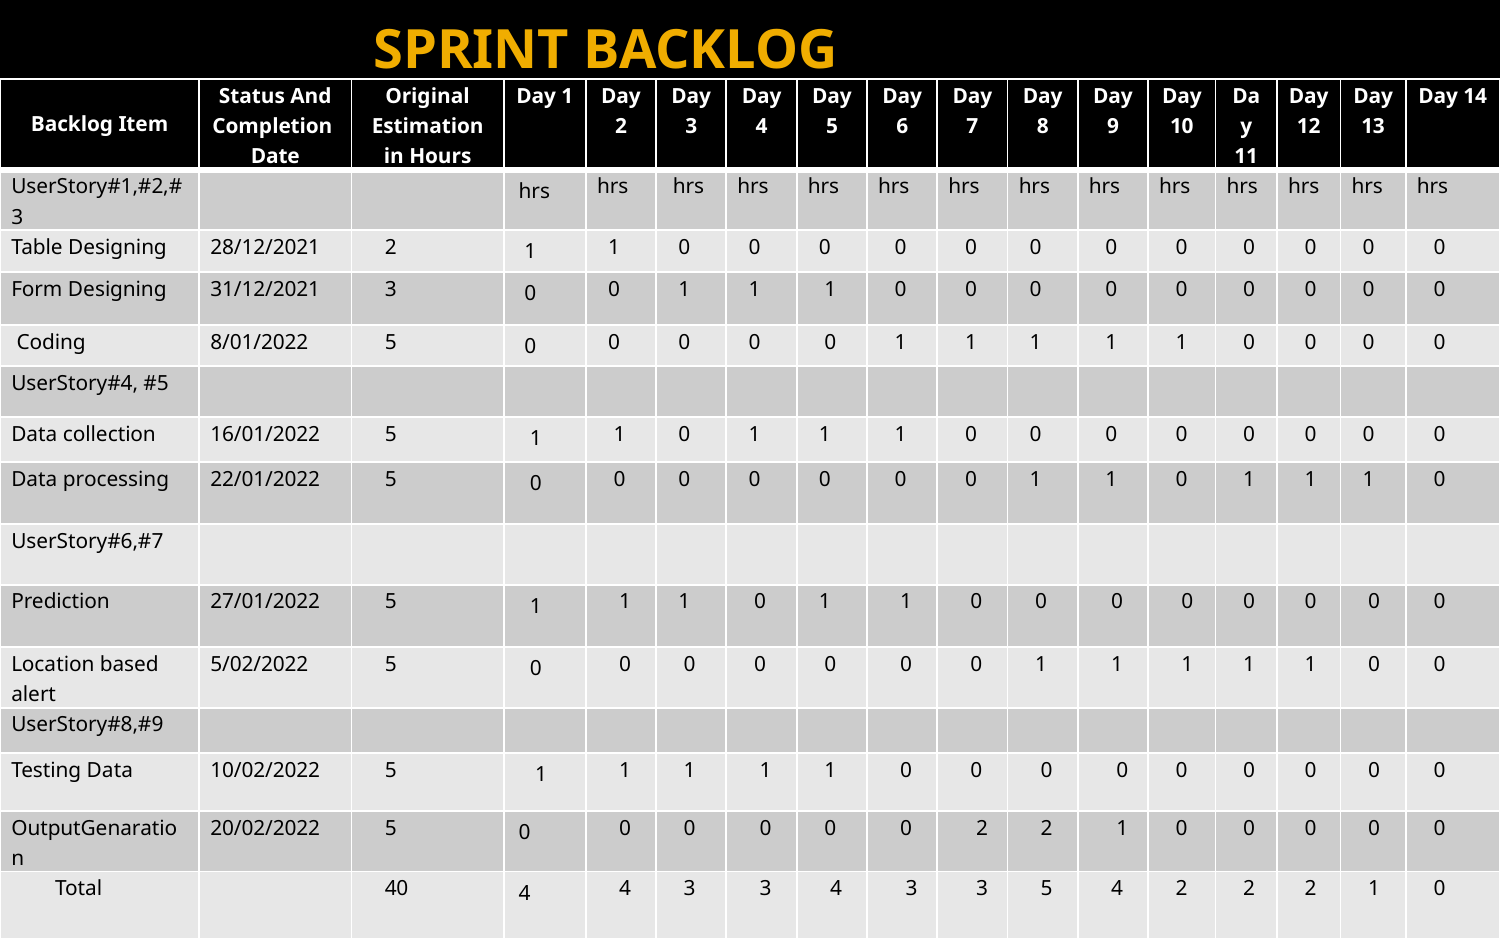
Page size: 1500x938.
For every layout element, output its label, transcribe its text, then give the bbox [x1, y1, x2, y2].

table_cell 0 [1407, 754, 1499, 810]
table_cell 22/01/2022 [200, 463, 351, 523]
table_cell [1341, 709, 1405, 752]
table_cell 1 [505, 231, 585, 271]
table_cell 31/12/2021 [200, 273, 351, 324]
table_cell 1 [1341, 463, 1405, 523]
table_header Status And Completion Date [200, 80, 351, 167]
table_cell 0 [505, 326, 585, 365]
table_cell 0 [1278, 812, 1340, 871]
table_cell 0 [868, 648, 936, 707]
table_cell 0 [1278, 326, 1340, 365]
table_cell 0 [868, 754, 936, 810]
table_cell 1 [798, 273, 866, 324]
table_cell 0 [1341, 418, 1405, 461]
table_cell 0 [1278, 231, 1340, 271]
table_cell 1 [868, 418, 936, 461]
table_cell 5 [352, 812, 503, 871]
table_cell hrs [727, 173, 796, 229]
table_cell [1216, 367, 1276, 416]
table_cell 1 [587, 586, 655, 646]
table_cell 0 [938, 273, 1007, 324]
table_cell hrs [938, 173, 1007, 229]
table_cell 5 [352, 586, 503, 646]
table_cell 0 [1216, 273, 1276, 324]
table_cell [798, 367, 866, 416]
table_cell 0 [587, 326, 655, 365]
table_cell 0 [1079, 273, 1147, 324]
table_cell [352, 709, 503, 752]
table_cell [1407, 525, 1499, 584]
table_cell 1 [1149, 326, 1215, 365]
table_cell UserStory#6,#7 [1, 525, 198, 584]
table_cell 1 [938, 326, 1007, 365]
table_header Day 5 [798, 80, 866, 167]
table_cell 0 [657, 326, 725, 365]
table_cell 0 [1407, 648, 1499, 707]
table_cell 8/01/2022 [200, 326, 351, 365]
table_cell 2 [1278, 872, 1340, 938]
table_cell 1 [1008, 648, 1077, 707]
table_cell 0 [798, 231, 866, 271]
table_cell 1 [1079, 812, 1147, 871]
table_cell 0 [657, 463, 725, 523]
table_cell 0 [587, 812, 655, 871]
table_cell UserStory#1,#2,#3 [1, 173, 198, 229]
table_cell 4 [505, 872, 585, 938]
table_header Day 14 [1407, 80, 1499, 167]
table_cell 1 [1216, 648, 1276, 707]
table_cell [1341, 367, 1405, 416]
table_cell Form Designing [1, 273, 198, 324]
table_cell 0 [1149, 273, 1215, 324]
table_header Day 6 [868, 80, 936, 167]
table_cell 1 [1149, 648, 1215, 707]
table_cell Location based alert [1, 648, 198, 707]
table_cell [727, 367, 796, 416]
table_cell hrs [798, 173, 866, 229]
table_cell 0 [1149, 231, 1215, 271]
table_cell 3 [352, 273, 503, 324]
table_cell [1079, 367, 1147, 416]
table_cell [1008, 709, 1077, 752]
table_cell [938, 525, 1007, 584]
table_cell 40 [352, 872, 503, 938]
table_header Day 12 [1278, 80, 1340, 167]
table_cell [1341, 525, 1405, 584]
table_cell Testing Data [1, 754, 198, 810]
table_cell 0 [727, 463, 796, 523]
table_cell 2 [938, 812, 1007, 871]
table_cell hrs [1008, 173, 1077, 229]
table_cell [798, 709, 866, 752]
table_cell 0 [1278, 418, 1340, 461]
table_cell 0 [1216, 418, 1276, 461]
table_cell [200, 525, 351, 584]
table_header Day 3 [657, 80, 725, 167]
table_cell 0 [727, 326, 796, 365]
table_header Backlog Item [1, 80, 198, 167]
table_cell 1 [868, 586, 936, 646]
table_header Original Estimation in Hours [352, 80, 503, 167]
table_cell [1278, 367, 1340, 416]
table_cell 20/02/2022 [200, 812, 351, 871]
table_header Day 10 [1149, 80, 1215, 167]
table_cell [938, 367, 1007, 416]
table_header Day 2 [587, 80, 655, 167]
table_cell 1 [1278, 463, 1340, 523]
table_cell [727, 709, 796, 752]
table_cell 0 [1008, 231, 1077, 271]
table_cell 0 [1407, 872, 1499, 938]
table_cell 1 [727, 754, 796, 810]
table_cell 0 [1079, 418, 1147, 461]
table_cell hrs [1341, 173, 1405, 229]
table_header Day 13 [1341, 80, 1405, 167]
table_cell 0 [868, 812, 936, 871]
table_cell hrs [657, 173, 725, 229]
table_cell 0 [1149, 754, 1215, 810]
table_cell 5 [352, 648, 503, 707]
table_cell 1 [727, 418, 796, 461]
table_cell 0 [938, 754, 1007, 810]
table_cell 0 [1407, 326, 1499, 365]
table_cell 4 [798, 872, 866, 938]
table_cell [727, 525, 796, 584]
table_cell [587, 367, 655, 416]
table_cell [1216, 525, 1276, 584]
table_cell 0 [868, 273, 936, 324]
table_cell [1278, 525, 1340, 584]
table_cell 5/02/2022 [200, 648, 351, 707]
table_cell 2 [352, 231, 503, 271]
table_cell 0 [1341, 586, 1405, 646]
table_cell UserStory#8,#9 [1, 709, 198, 752]
table_cell 5 [352, 754, 503, 810]
table_cell hrs [505, 173, 585, 229]
table_cell [505, 709, 585, 752]
table_cell 5 [1008, 872, 1077, 938]
table_cell 0 [938, 463, 1007, 523]
title SPRINT BACKLOG [75, 0, 1425, 78]
table_cell 0 [1079, 754, 1147, 810]
table_cell 0 [938, 231, 1007, 271]
table_cell [1149, 709, 1215, 752]
table_cell [657, 525, 725, 584]
table_cell 0 [657, 418, 725, 461]
table_cell [657, 709, 725, 752]
table_cell 0 [1341, 326, 1405, 365]
table_cell 1 [657, 273, 725, 324]
table_cell 0 [1216, 326, 1276, 365]
table_cell 4 [1079, 872, 1147, 938]
table_cell 0 [1008, 418, 1077, 461]
table_cell hrs [1079, 173, 1147, 229]
table_cell [352, 367, 503, 416]
table_cell 0 [727, 231, 796, 271]
table_cell 0 [938, 418, 1007, 461]
table_cell 0 [1341, 231, 1405, 271]
table_cell 1 [798, 754, 866, 810]
table_cell 3 [868, 872, 936, 938]
table_cell 0 [1278, 273, 1340, 324]
table_cell [1278, 709, 1340, 752]
table_cell 27/01/2022 [200, 586, 351, 646]
table_header Day 8 [1008, 80, 1077, 167]
table_cell 2 [1149, 872, 1215, 938]
table_cell 10/02/2022 [200, 754, 351, 810]
table_cell Prediction [1, 586, 198, 646]
table_cell 3 [938, 872, 1007, 938]
table_cell 0 [1407, 418, 1499, 461]
table_cell 1 [587, 754, 655, 810]
table_cell 2 [1216, 872, 1276, 938]
table_cell 1 [657, 754, 725, 810]
table_cell 0 [587, 648, 655, 707]
table_cell 0 [505, 648, 585, 707]
table_cell 0 [1407, 812, 1499, 871]
table_cell [200, 367, 351, 416]
table_cell [868, 367, 936, 416]
table_cell 0 [657, 648, 725, 707]
table_cell 0 [1079, 586, 1147, 646]
table_cell 0 [1407, 463, 1499, 523]
table_cell 0 [938, 586, 1007, 646]
table_cell 0 [1407, 273, 1499, 324]
table_cell 1 [1079, 326, 1147, 365]
table_cell 1 [505, 418, 585, 461]
table_cell 0 [657, 812, 725, 871]
table_cell 0 [1149, 463, 1215, 523]
table_cell 1 [505, 586, 585, 646]
table_cell [868, 709, 936, 752]
table_cell 0 [505, 273, 585, 324]
table_header Day 7 [938, 80, 1007, 167]
table_cell OutputGenaration [1, 812, 198, 871]
table_cell 0 [938, 648, 1007, 707]
table_cell [868, 525, 936, 584]
table_cell hrs [1407, 173, 1499, 229]
table_cell [352, 525, 503, 584]
table_cell [938, 709, 1007, 752]
table_cell 1 [587, 231, 655, 271]
table_cell [1407, 367, 1499, 416]
table_cell 0 [798, 648, 866, 707]
table_cell hrs [587, 173, 655, 229]
table_header Day 11 [1216, 80, 1276, 167]
table_cell 1 [1079, 463, 1147, 523]
table_cell 2 [1008, 812, 1077, 871]
table_cell 5 [352, 326, 503, 365]
table_cell 1 [1216, 463, 1276, 523]
table_cell 0 [1216, 231, 1276, 271]
table_cell [1079, 525, 1147, 584]
table_cell 0 [587, 273, 655, 324]
table_cell 0 [798, 463, 866, 523]
table_cell 0 [1008, 273, 1077, 324]
table_cell [1008, 367, 1077, 416]
table_cell 0 [505, 812, 585, 871]
table_cell 1 [868, 326, 936, 365]
table_cell 5 [352, 463, 503, 523]
table_cell 0 [587, 463, 655, 523]
table_cell 0 [798, 812, 866, 871]
table_cell [798, 525, 866, 584]
table_cell 5 [352, 418, 503, 461]
table_cell 0 [1278, 586, 1340, 646]
table_cell 0 [1407, 231, 1499, 271]
table_cell hrs [1149, 173, 1215, 229]
table_cell [505, 525, 585, 584]
table_cell 1 [657, 586, 725, 646]
table_cell [657, 367, 725, 416]
table_cell 0 [868, 463, 936, 523]
table_cell 0 [1407, 586, 1499, 646]
table_cell Table Designing [1, 231, 198, 271]
table_cell 0 [1278, 754, 1340, 810]
table_cell 3 [657, 872, 725, 938]
table_header Day 9 [1079, 80, 1147, 167]
table_cell 1 [798, 586, 866, 646]
table_cell 1 [1341, 872, 1405, 938]
table_cell [352, 173, 503, 229]
table_cell [587, 709, 655, 752]
table_cell Data collection [1, 418, 198, 461]
table_cell 16/01/2022 [200, 418, 351, 461]
table_cell 1 [1008, 463, 1077, 523]
table_cell 0 [1149, 586, 1215, 646]
table_cell 1 [1079, 648, 1147, 707]
table_cell [1149, 525, 1215, 584]
table_cell 0 [1216, 754, 1276, 810]
table_cell 1 [727, 273, 796, 324]
table_cell 1 [1278, 648, 1340, 707]
table_cell 1 [505, 754, 585, 810]
table_cell 0 [727, 812, 796, 871]
table_cell [587, 525, 655, 584]
table_cell 0 [1079, 231, 1147, 271]
table_cell 1 [1008, 326, 1077, 365]
table_cell 0 [1341, 754, 1405, 810]
table_cell 4 [587, 872, 655, 938]
table_header Day 4 [727, 80, 796, 167]
table_cell [1216, 709, 1276, 752]
table_cell hrs [868, 173, 936, 229]
table_cell 0 [798, 326, 866, 365]
table_cell 0 [505, 463, 585, 523]
table_header Day 1 [505, 80, 585, 167]
table_cell [505, 367, 585, 416]
table_cell 0 [657, 231, 725, 271]
table_cell [200, 709, 351, 752]
table_cell 0 [727, 648, 796, 707]
table_cell 0 [1008, 586, 1077, 646]
table_cell [1079, 709, 1147, 752]
table_cell 28/12/2021 [200, 231, 351, 271]
table_cell 0 [868, 231, 936, 271]
table_cell 0 [1216, 586, 1276, 646]
table_cell [200, 173, 351, 229]
table_cell [1008, 525, 1077, 584]
table_cell 1 [587, 418, 655, 461]
table_cell [1407, 709, 1499, 752]
table_cell UserStory#4, #5 [1, 367, 198, 416]
table_cell Data processing [1, 463, 198, 523]
table_cell 0 [1341, 273, 1405, 324]
table_cell hrs [1278, 173, 1340, 229]
table_cell [1149, 367, 1215, 416]
table_cell 0 [1149, 418, 1215, 461]
table_cell 3 [727, 872, 796, 938]
table_cell 0 [1341, 812, 1405, 871]
table_cell 1 [798, 418, 866, 461]
table_cell Total [1, 872, 198, 938]
table_cell 0 [1008, 754, 1077, 810]
table_cell hrs [1216, 173, 1276, 229]
table_cell 0 [1341, 648, 1405, 707]
table_cell Coding [1, 326, 198, 365]
table_cell 0 [1216, 812, 1276, 871]
table_cell 0 [727, 586, 796, 646]
table_cell 0 [1149, 812, 1215, 871]
table_cell [200, 872, 351, 938]
